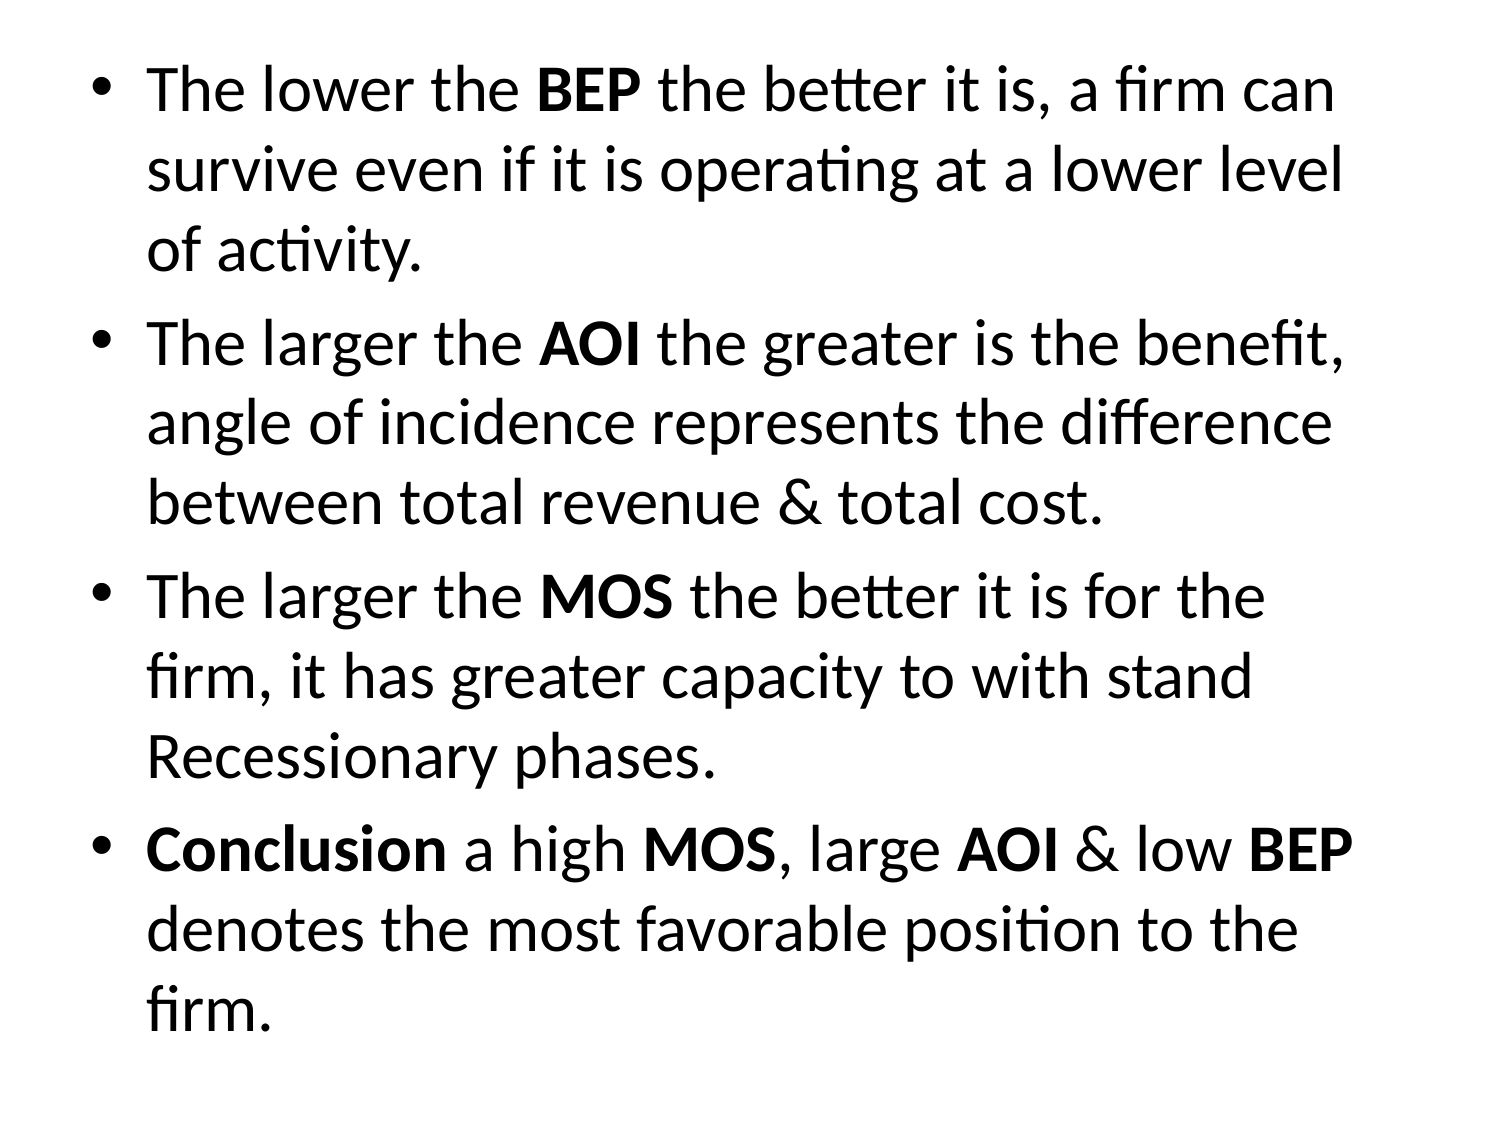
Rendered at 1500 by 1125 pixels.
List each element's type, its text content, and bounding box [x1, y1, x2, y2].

list The lower the BEP the better it is, a firm can survive even if it is operating at a lower level of activity. The larger the AOI the greater is the benefit, angle of incidence represents the difference between total revenue & total cost. The larger the MOS the better it is for the firm, it has greater capacity to with stand Recessionary phases. Conclusion a high MOS, large AOI & low BEP denotes the most favorable position to the firm. [74, 37, 1426, 1088]
